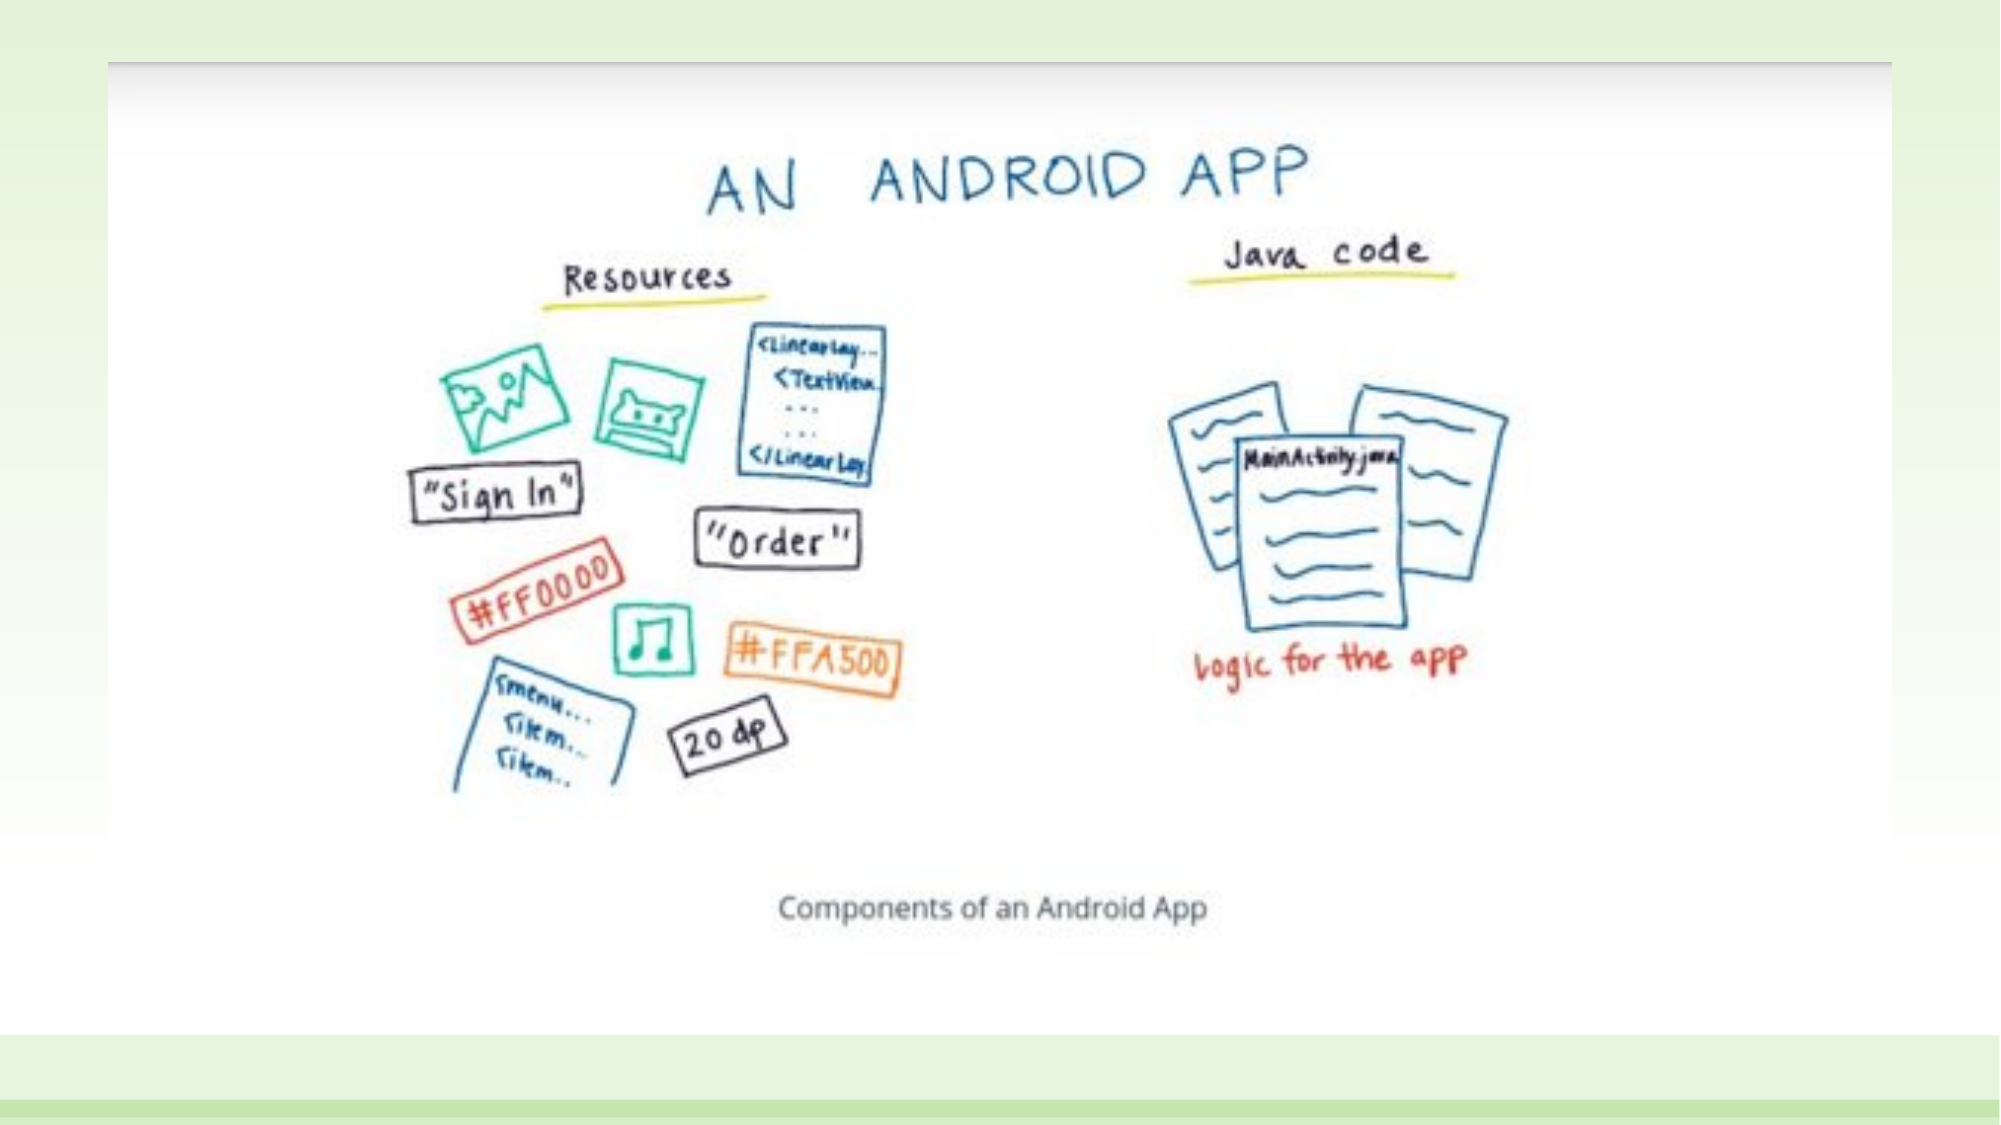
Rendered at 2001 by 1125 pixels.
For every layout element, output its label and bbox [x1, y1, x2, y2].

list [108, 62, 1892, 957]
